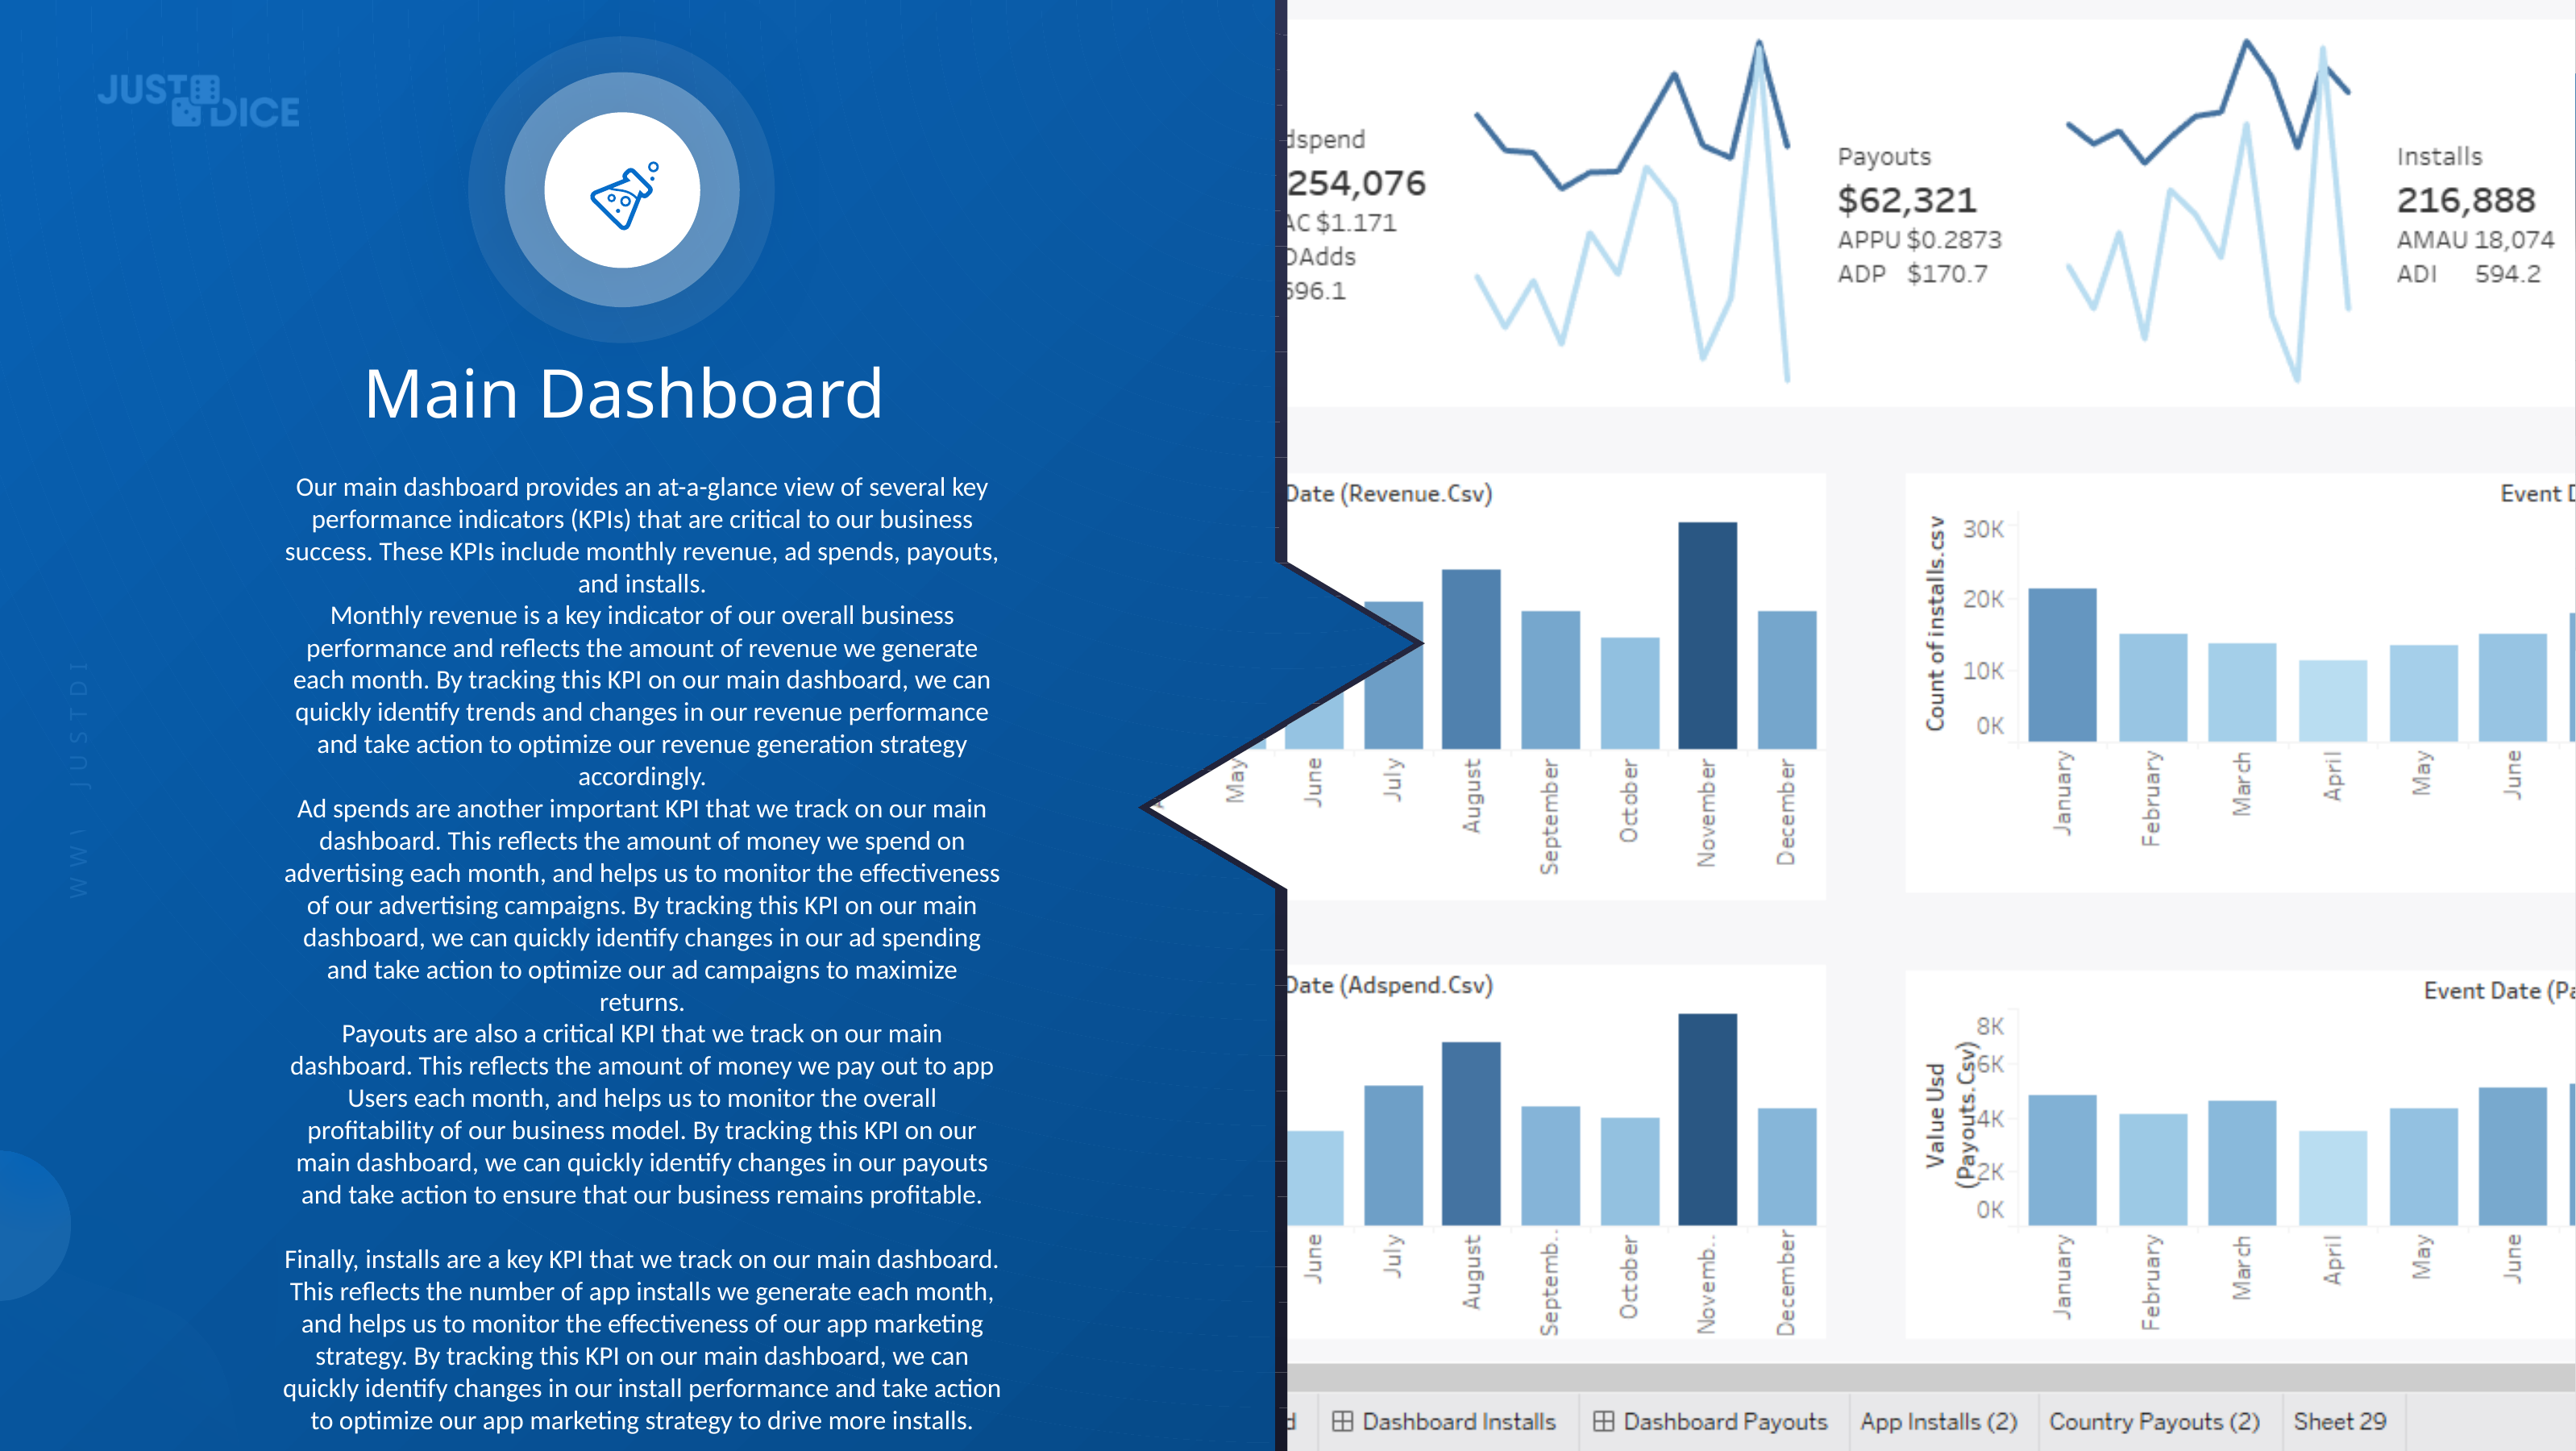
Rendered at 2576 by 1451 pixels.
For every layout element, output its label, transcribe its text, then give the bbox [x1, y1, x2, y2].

text_box Our main dashboard provides an at-a-glance view of several key performance indicators (KPIs) that are critical to our business success. These KPIs include monthly revenue, ad spends, payouts, and installs. Monthly revenue is a key indicator of our overall business performance and reflects the amount of revenue we generate each month. By tracking this KPI on our main dashboard, we can quickly identify trends and changes in our revenue performance and take action to optimize our revenue generation strategy accordingly. Ad spends are another important KPI that we track on our main dashboard. This reflects the amount of money we spend on advertising each month, and helps us to monitor the effectiveness of our advertising campaigns. By tracking this KPI on our main dashboard, we can quickly identify changes in our ad spending and take action to optimize our ad campaigns to maximize returns. Payouts are also a critical KPI that we track on our main dashboard. This reflects the amount of money we pay out to app Users each month, and helps us to monitor the overall profitability of our business model. By tracking this KPI on our main dashboard, we can quickly identify changes in our payouts and take action to ensure that our business remains profitable. Finally, installs are a key KPI that we track on our main dashboard. This reflects the number of app installs we generate each month, and helps us to monitor the effectiveness of our app marketing strategy. By tracking this KPI on our main dashboard, we can quickly identify changes in our install performance and take action to optimize our app marketing strategy to drive more installs. [270, 463, 1016, 1441]
picture [1149, 0, 2576, 1451]
text_box [0, 0, 1149, 1451]
text_box Main Dashboard [256, 354, 993, 572]
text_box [590, 161, 659, 231]
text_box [467, 36, 775, 343]
